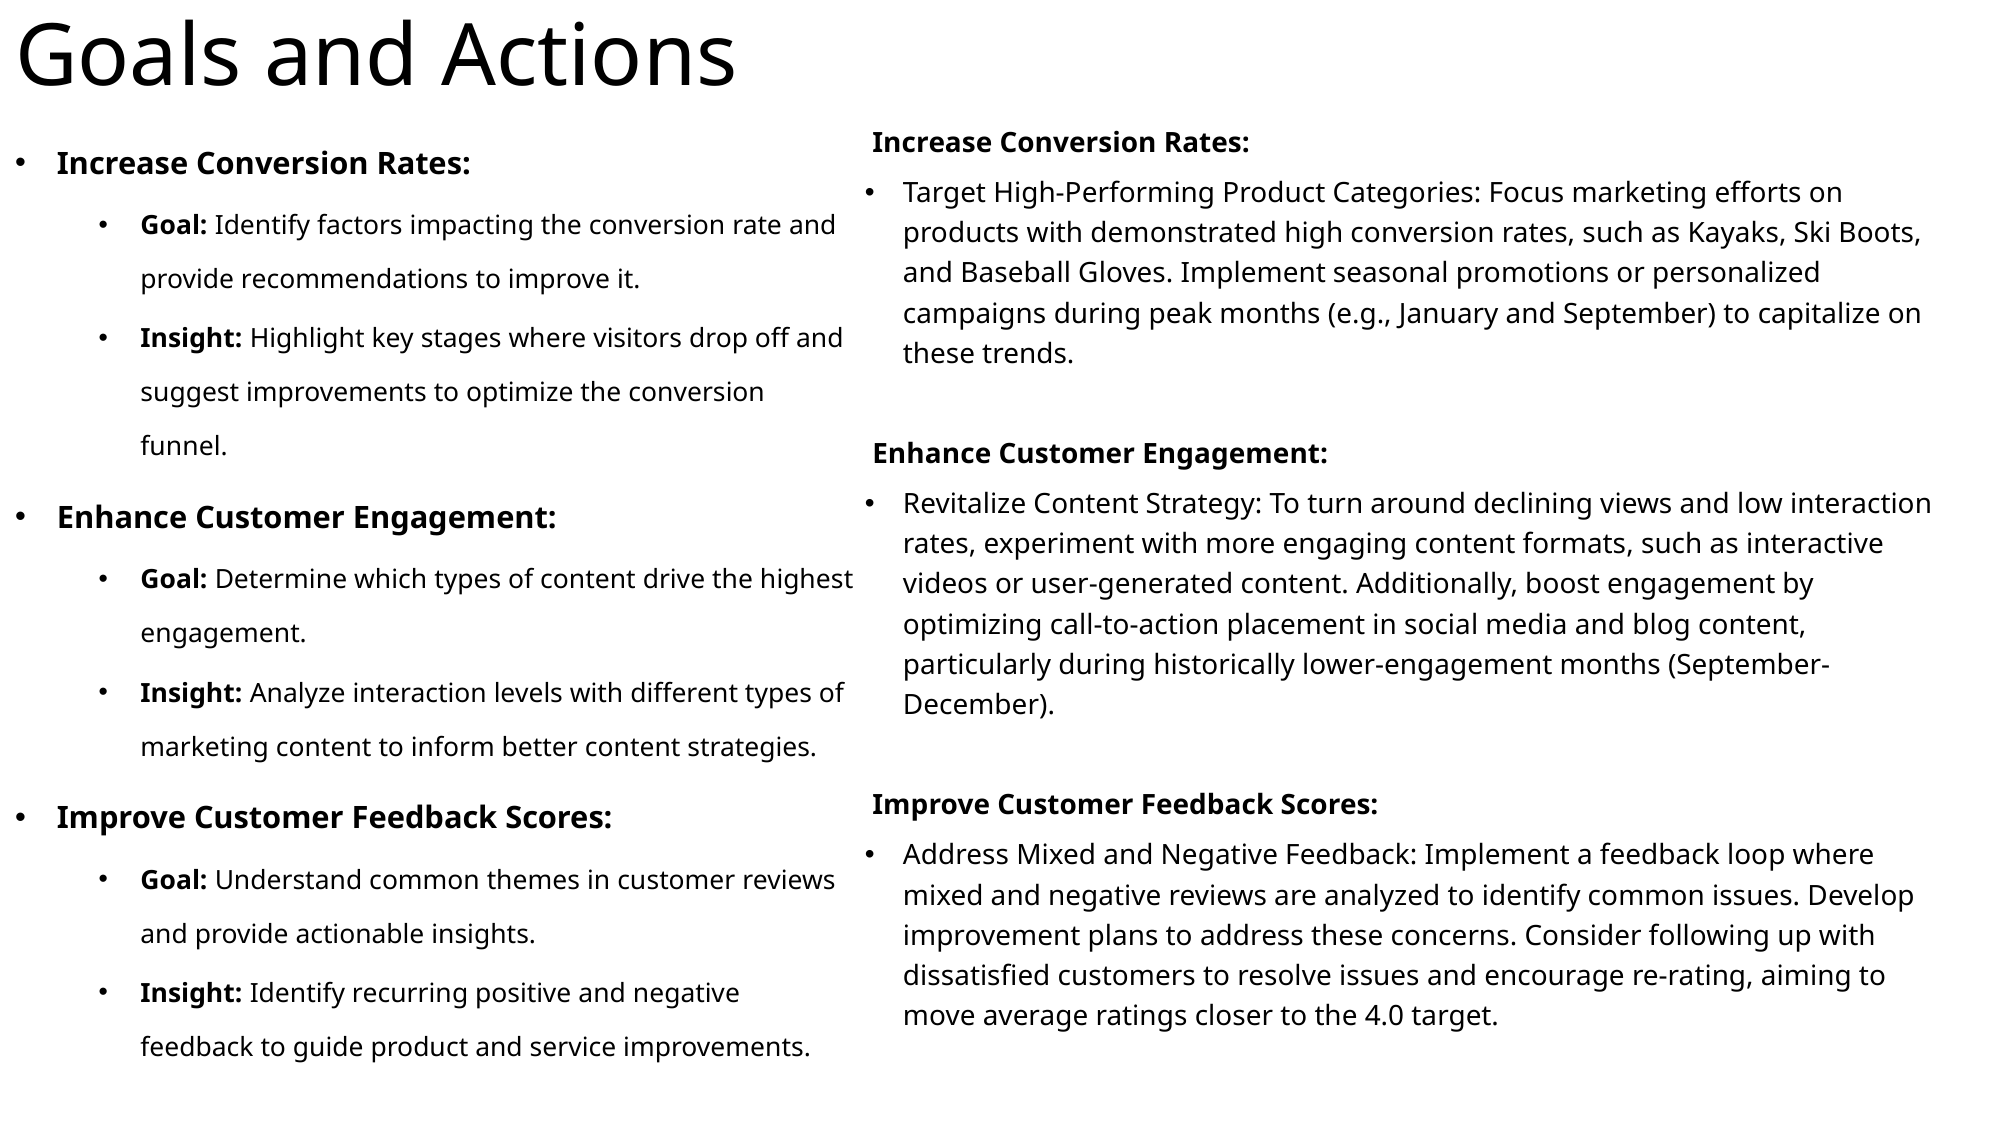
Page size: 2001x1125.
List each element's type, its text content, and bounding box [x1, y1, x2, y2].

list Increase Conversion Rates: Target High-Performing Product Categories: Focus marketing efforts on products with demonstrated high conversion rates, such as Kayaks, Ski Boots, and Baseball Gloves. Implement seasonal promotions or personalized campaigns during peak months (e.g., January and September) to capitalize on these trends. Enhance Customer Engagement: Revitalize Content Strategy: To turn around declining views and low interaction rates, experiment with more engaging content formats, such as interactive videos or user-generated content. Additionally, boost engagement by optimizing call-to-action placement in social media and blog content, particularly during historically lower-engagement months (September-December). Improve Customer Feedback Scores: Address Mixed and Negative Feedback: Implement a feedback loop where mixed and negative reviews are analyzed to identify common issues. Develop improvement plans to address these concerns. Consider following up with dissatisfied customers to resolve issues and encourage re-rating, aiming to move average ratings closer to the 4.0 target. [849, 110, 1964, 1045]
title Goals and Actions [0, 3, 2000, 112]
list Increase Conversion Rates: Goal: Identify factors impacting the conversion rate and provide recommendations to improve it. Insight: Highlight key stages where visitors drop off and suggest improvements to optimize the conversion funnel. Enhance Customer Engagement: Goal: Determine which types of content drive the highest engagement. Insight: Analyze interaction levels with different types of marketing content to inform better content strategies. Improve Customer Feedback Scores: Goal: Understand common themes in customer reviews and provide actionable insights. Insight: Identify recurring positive and negative feedback to guide product and service improvements. [0, 110, 873, 1116]
